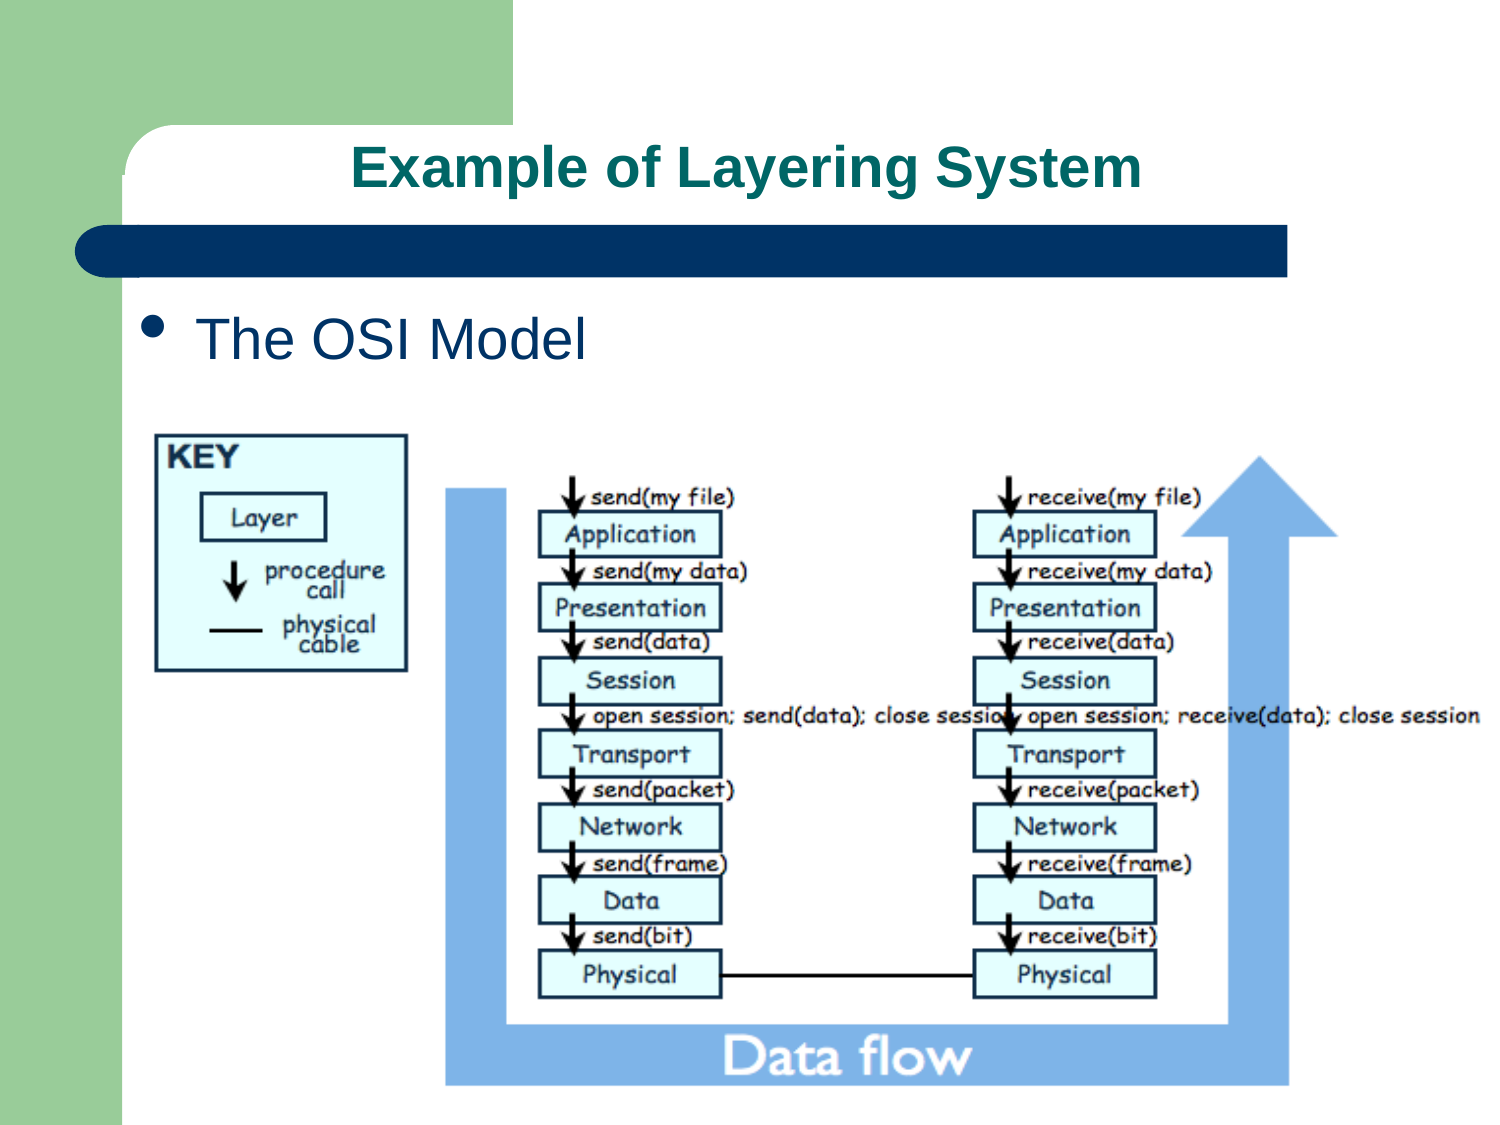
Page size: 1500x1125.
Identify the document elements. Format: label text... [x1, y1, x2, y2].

title Example of Layering System [334, 101, 1282, 209]
list The OSI Model [123, 293, 1483, 1095]
picture [147, 418, 1500, 1107]
